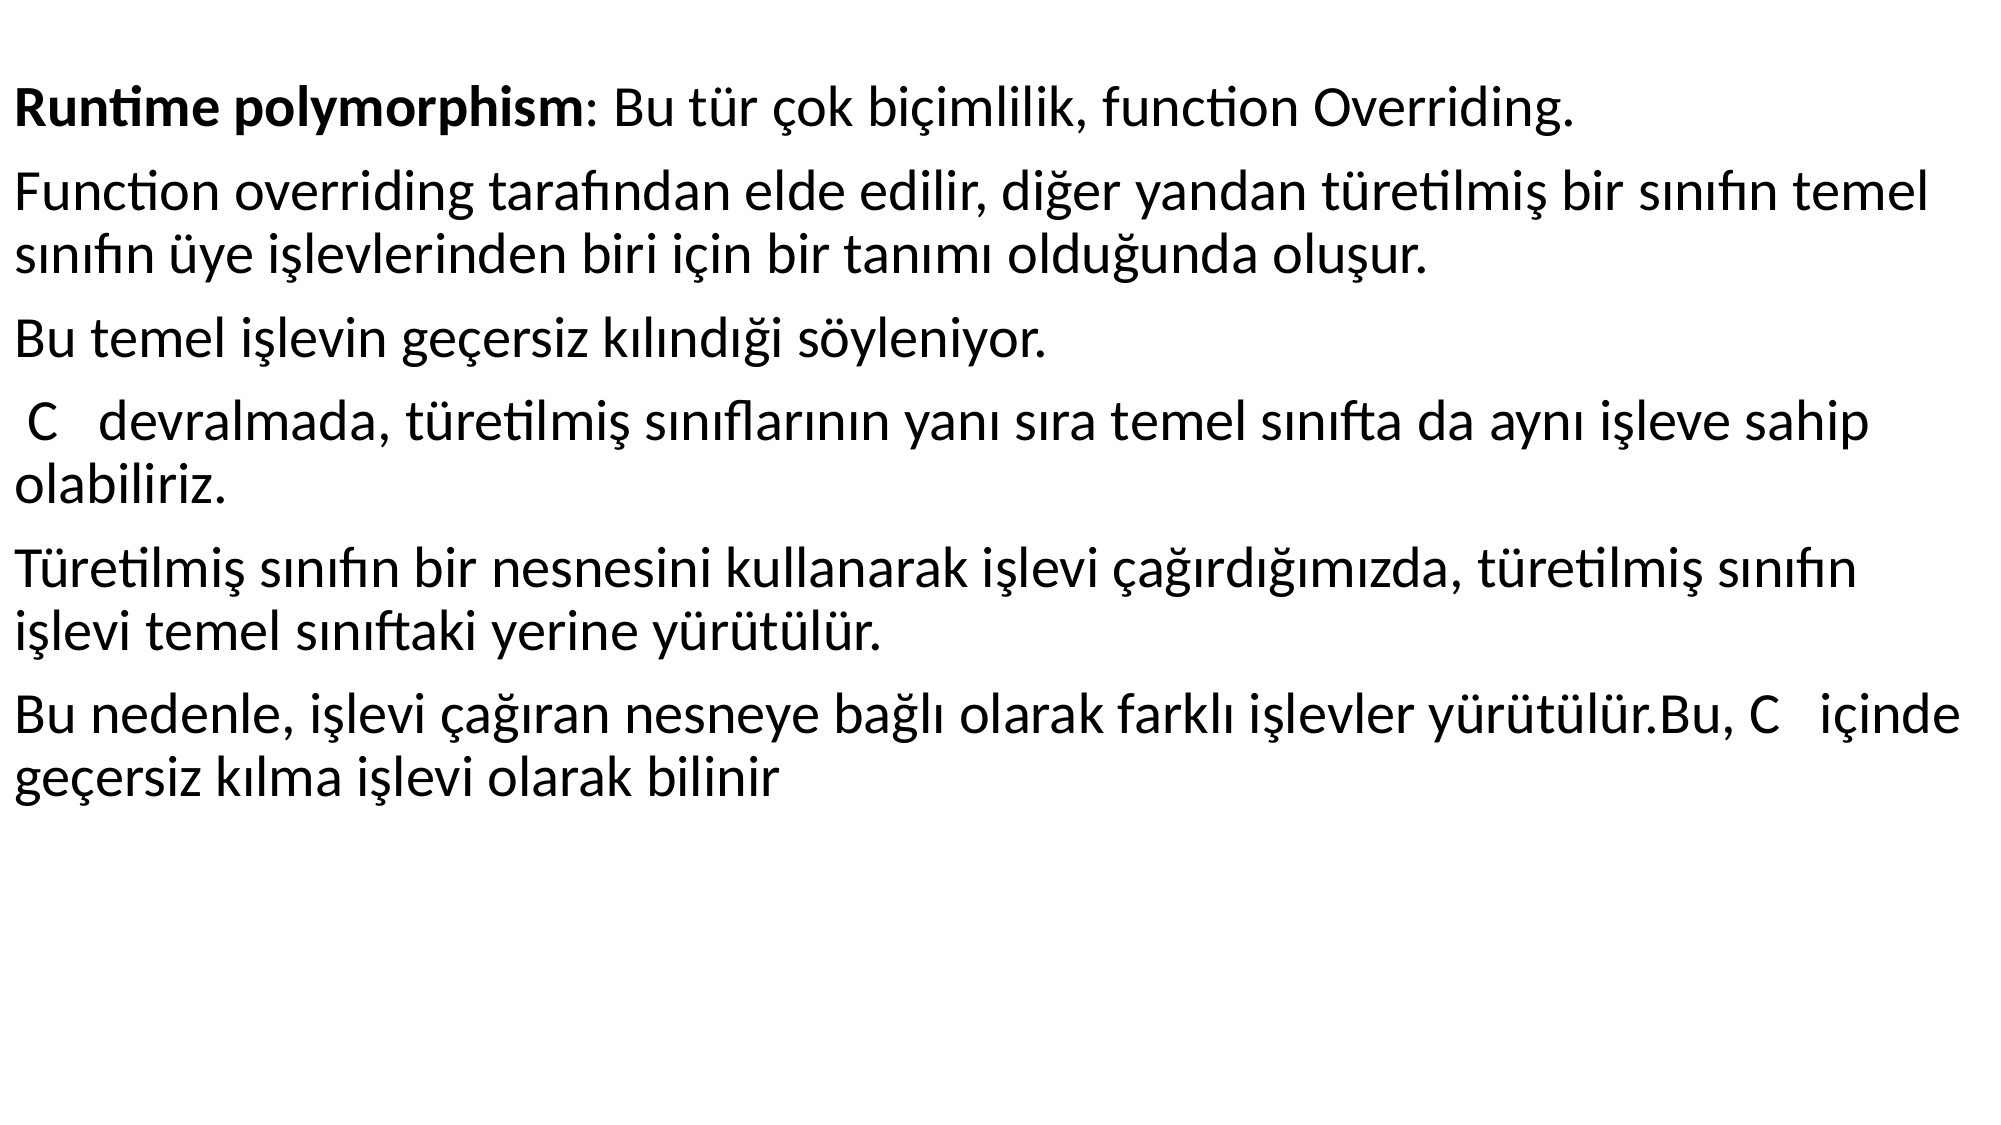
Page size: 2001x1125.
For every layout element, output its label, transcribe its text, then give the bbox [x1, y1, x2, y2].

text_box Runtime polymorphism: Bu tür çok biçimlilik, function Overriding. Function overriding tarafından elde edilir, diğer yandan türetilmiş bir sınıfın temel sınıfın üye işlevlerinden biri için bir tanımı olduğunda oluşur. Bu temel işlevin geçersiz kılındıği söyleniyor. C devralmada, türetilmiş sınıflarının yanı sıra temel sınıfta da aynı işleve sahip olabiliriz. Türetilmiş sınıfın bir nesnesini kullanarak işlevi çağırdığımızda, türetilmiş sınıfın işlevi temel sınıftaki yerine yürütülür. Bu nedenle, işlevi çağıran nesneye bağlı olarak farklı işlevler yürütülür.Bu, C içinde geçersiz kılma işlevi olarak bilinir [0, 69, 2000, 1014]
